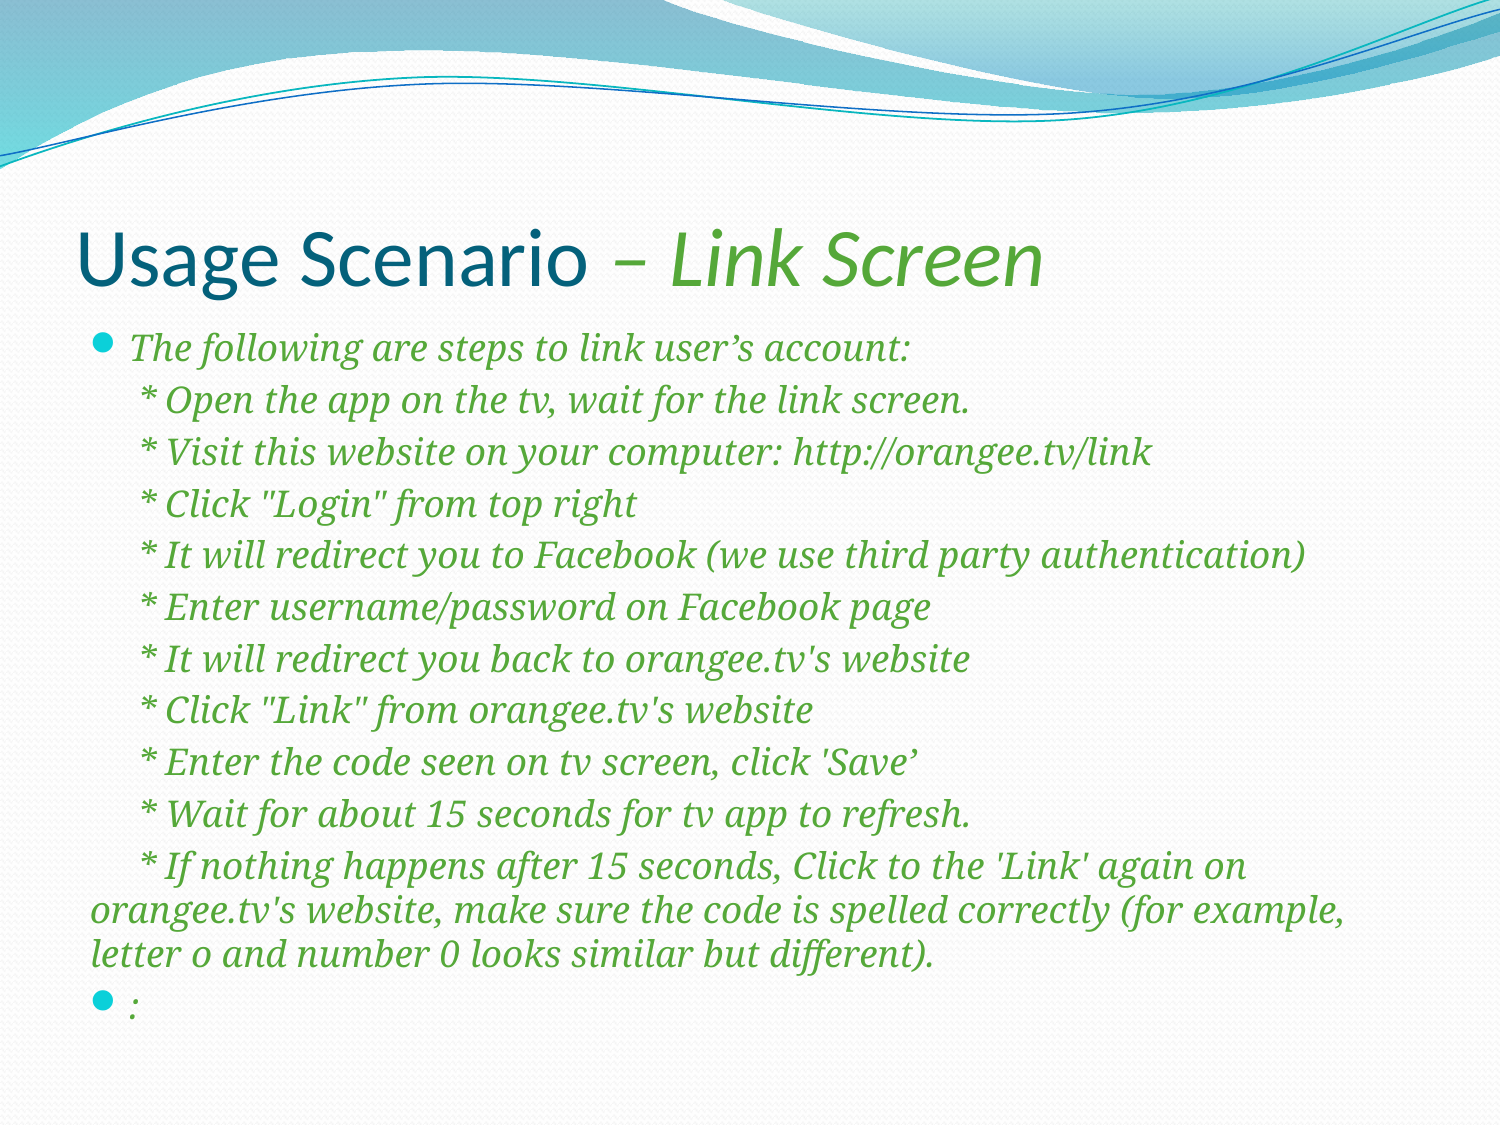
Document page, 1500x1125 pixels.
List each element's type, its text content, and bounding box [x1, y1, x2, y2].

list The following are steps to link user’s account: * Open the app on the tv, wait for the link screen. * Visit this website on your computer: http://orangee.tv/link * Click "Login" from top right * It will redirect you to Facebook (we use third party authentication) * Enter username/password on Facebook page * It will redirect you back to orangee.tv's website * Click "Link" from orangee.tv's website * Enter the code seen on tv screen, click 'Save’ * Wait for about 15 seconds for tv app to refresh. * If nothing happens after 15 seconds, Click to the 'Link' again on orangee.tv's website, make sure the code is spelled correctly (for example, letter o and number 0 looks similar but different). : [75, 317, 1425, 1038]
title Usage Scenario – Link Screen [75, 115, 1425, 303]
